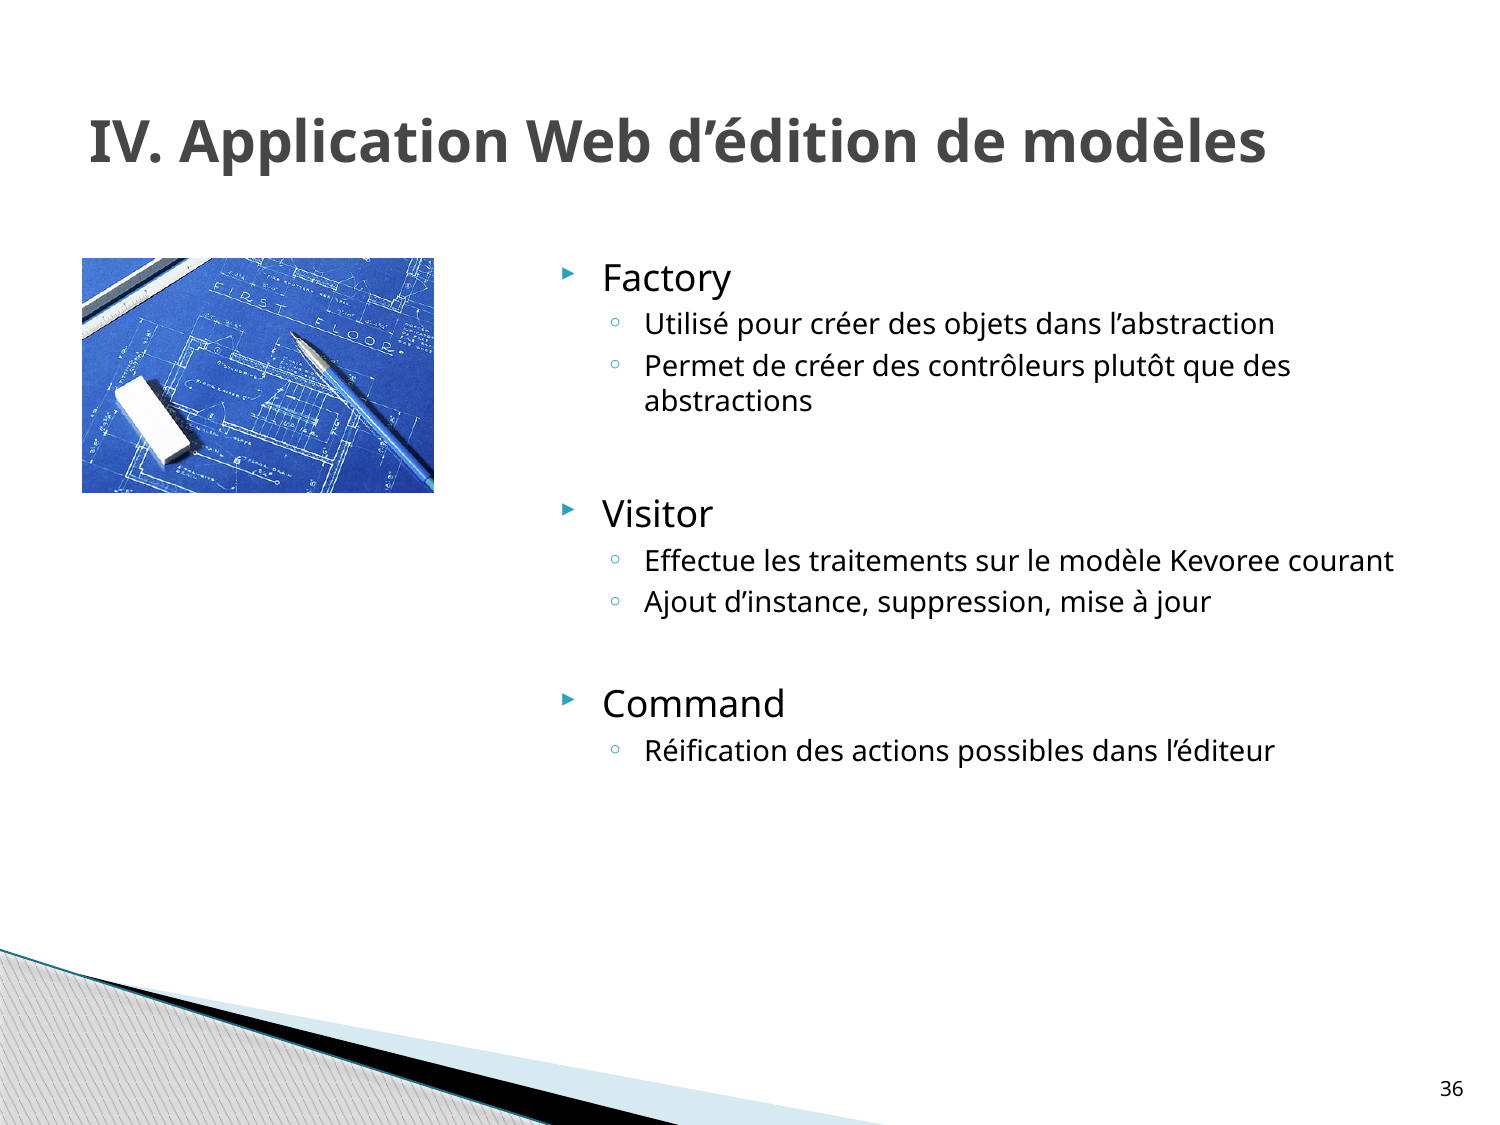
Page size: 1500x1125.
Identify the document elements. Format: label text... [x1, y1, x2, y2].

list Factory Utilisé pour créer des objets dans l’abstraction Permet de créer des contrôleurs plutôt que des abstractions Visitor Effectue les traitements sur le modèle Kevoree courant Ajout d’instance, suppression, mise à jour Command Réification des actions possibles dans l’éditeur [527, 246, 1454, 914]
title IV. Application Web d’édition de modèles [75, 45, 1425, 233]
picture [81, 258, 434, 493]
slide_number 36 [1418, 1051, 1479, 1112]
